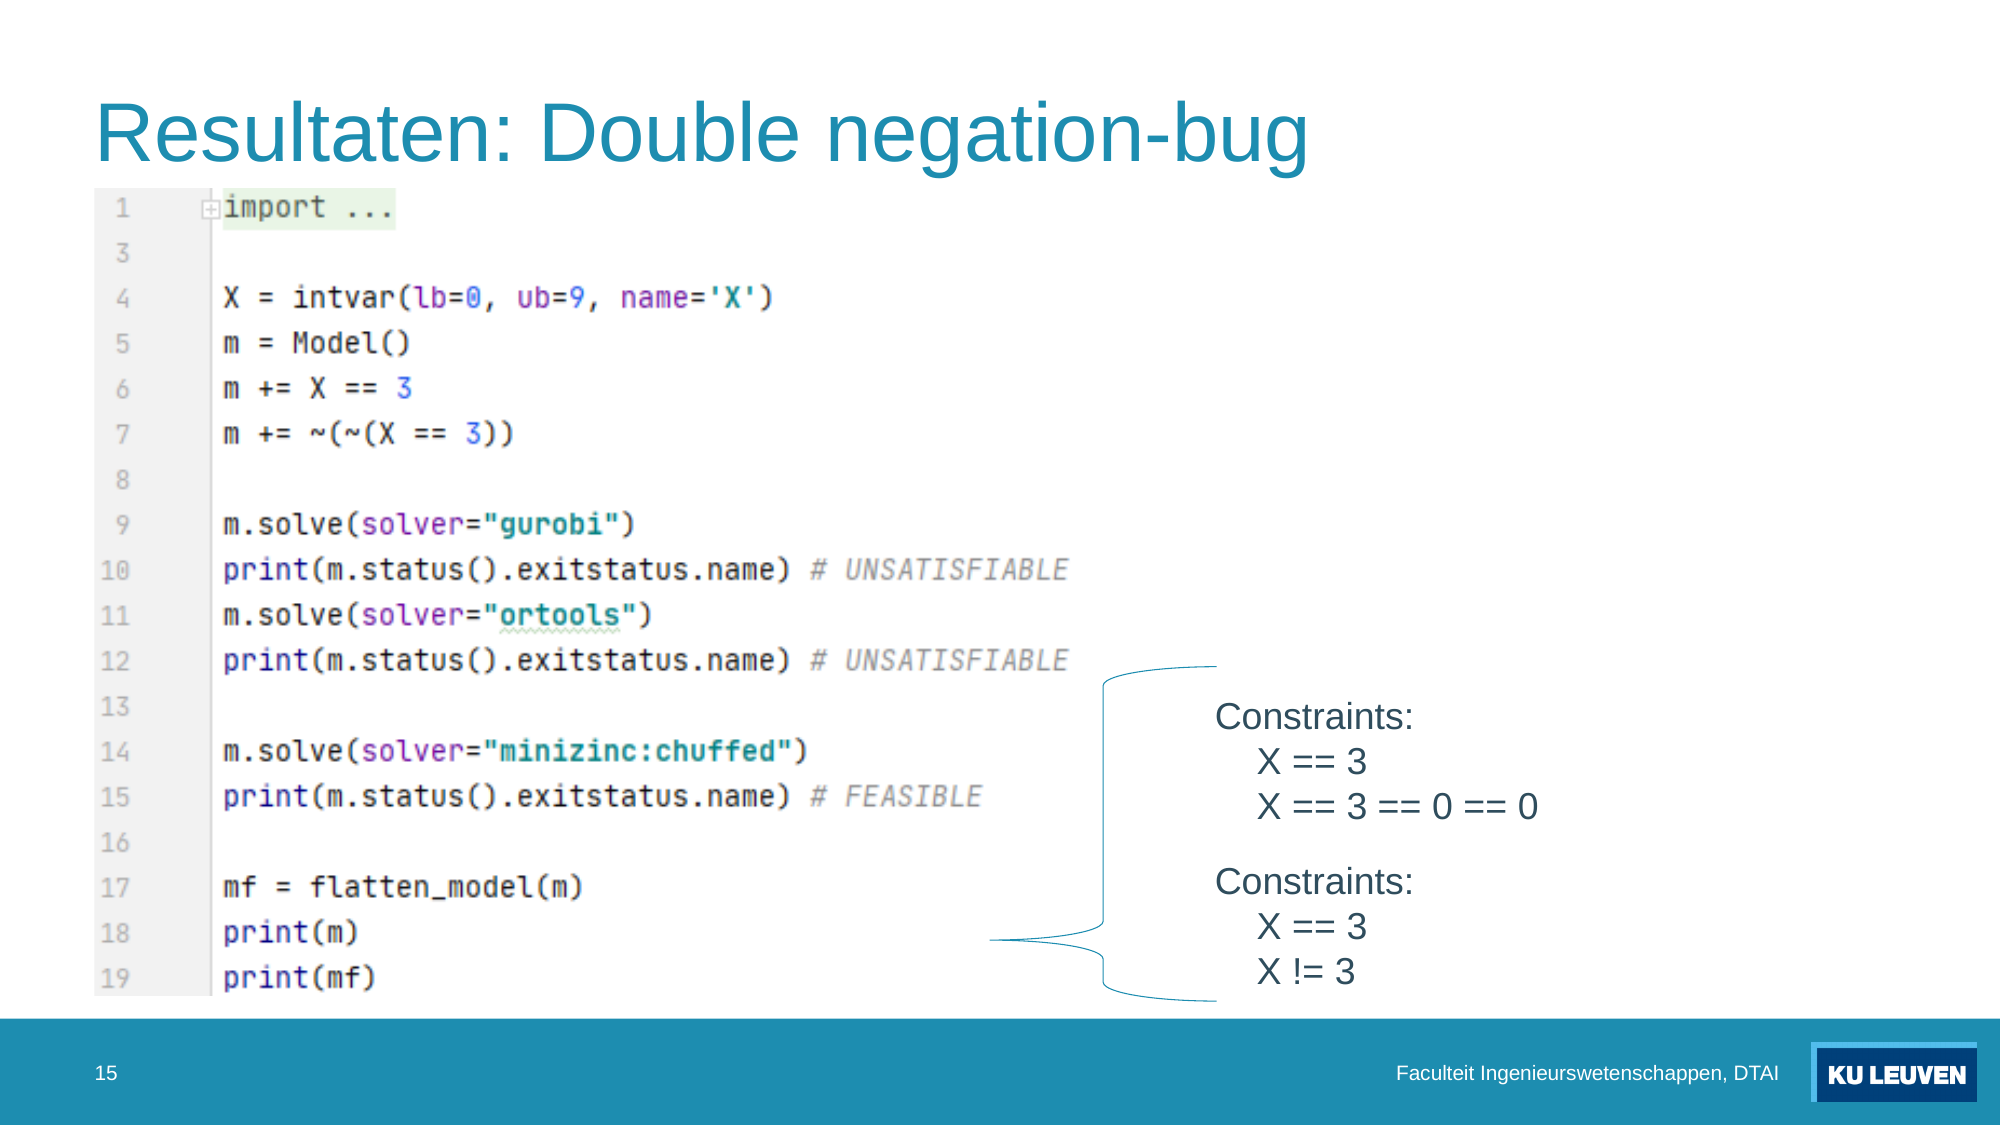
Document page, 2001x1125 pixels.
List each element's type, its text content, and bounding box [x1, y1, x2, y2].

picture [1811, 1042, 1977, 1102]
footer Faculteit Ingenieurswetenschappen, DTAI [989, 1018, 1809, 1125]
text_box Constraints: X == 3 X == 3 == 0 == 0 [1217, 684, 1759, 835]
title Resultaten: Double negation-bug [94, 33, 1906, 223]
picture [94, 188, 1137, 996]
slide_number 15 [94, 1018, 201, 1125]
text_box Constraints: X == 3 X != 3 [1217, 849, 2000, 1000]
text_box [1135, 666, 1217, 1002]
